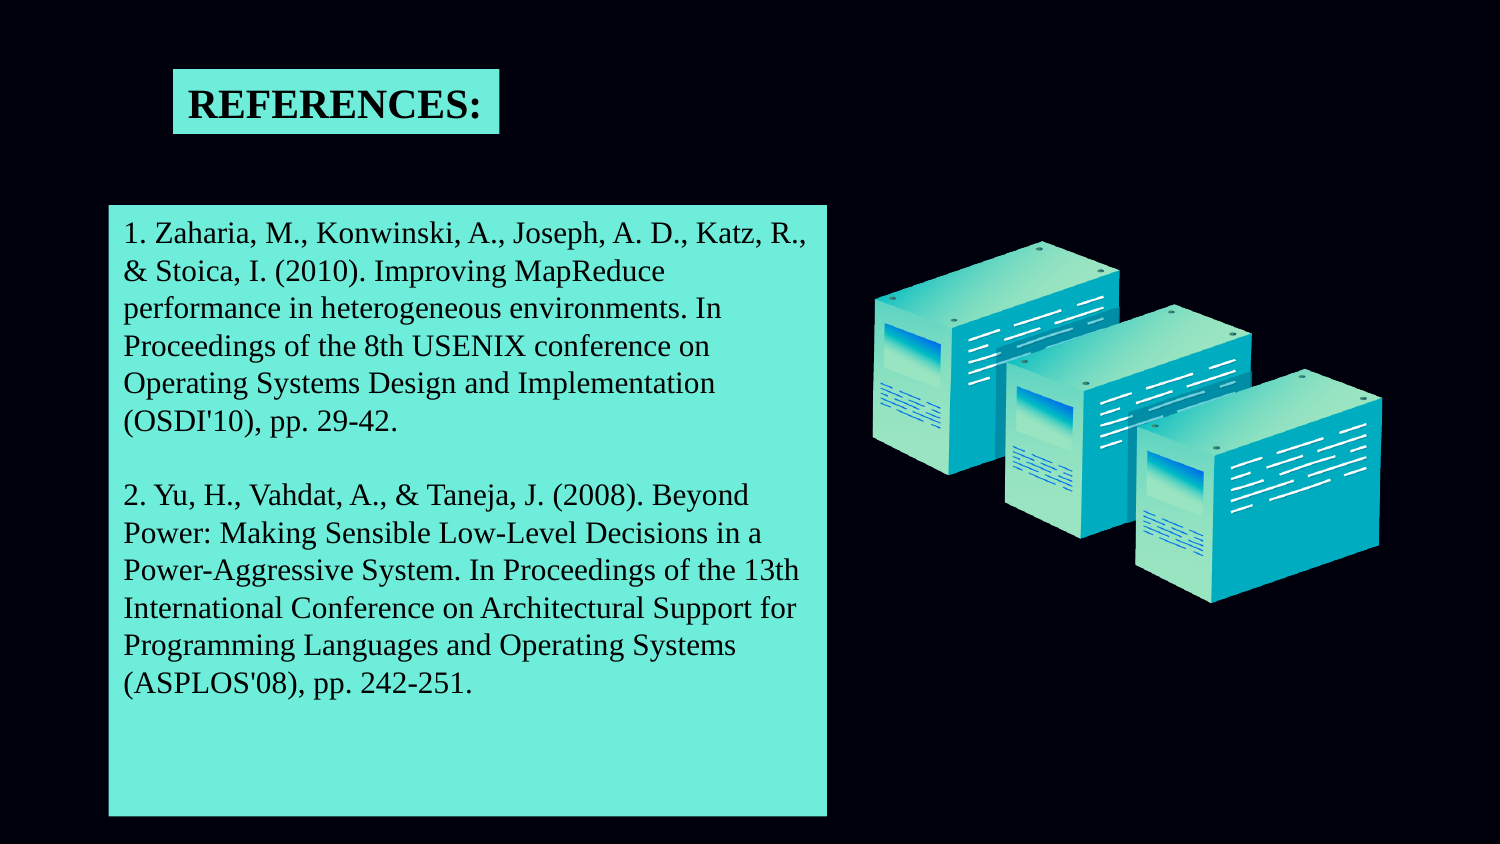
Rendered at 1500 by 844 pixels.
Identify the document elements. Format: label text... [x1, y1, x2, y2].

text_box REFERENCES: [173, 69, 500, 134]
text_box 1. Zaharia, M., Konwinski, A., Joseph, A. D., Katz, R., & Stoica, I. (2010). Improving MapReduce performance in heterogeneous environments. In Proceedings of the 8th USENIX conference on Operating Systems Design and Implementation (OSDI'10), pp. 29-42. 2. Yu, H., Vahdat, A., & Taneja, J. (2008). Beyond Power: Making Sensible Low-Level Decisions in a Power-Aggressive System. In Proceedings of the 13th International Conference on Architectural Support for Programming Languages and Operating Systems (ASPLOS'08), pp. 242-251. [108, 205, 827, 817]
picture [845, 221, 1410, 623]
